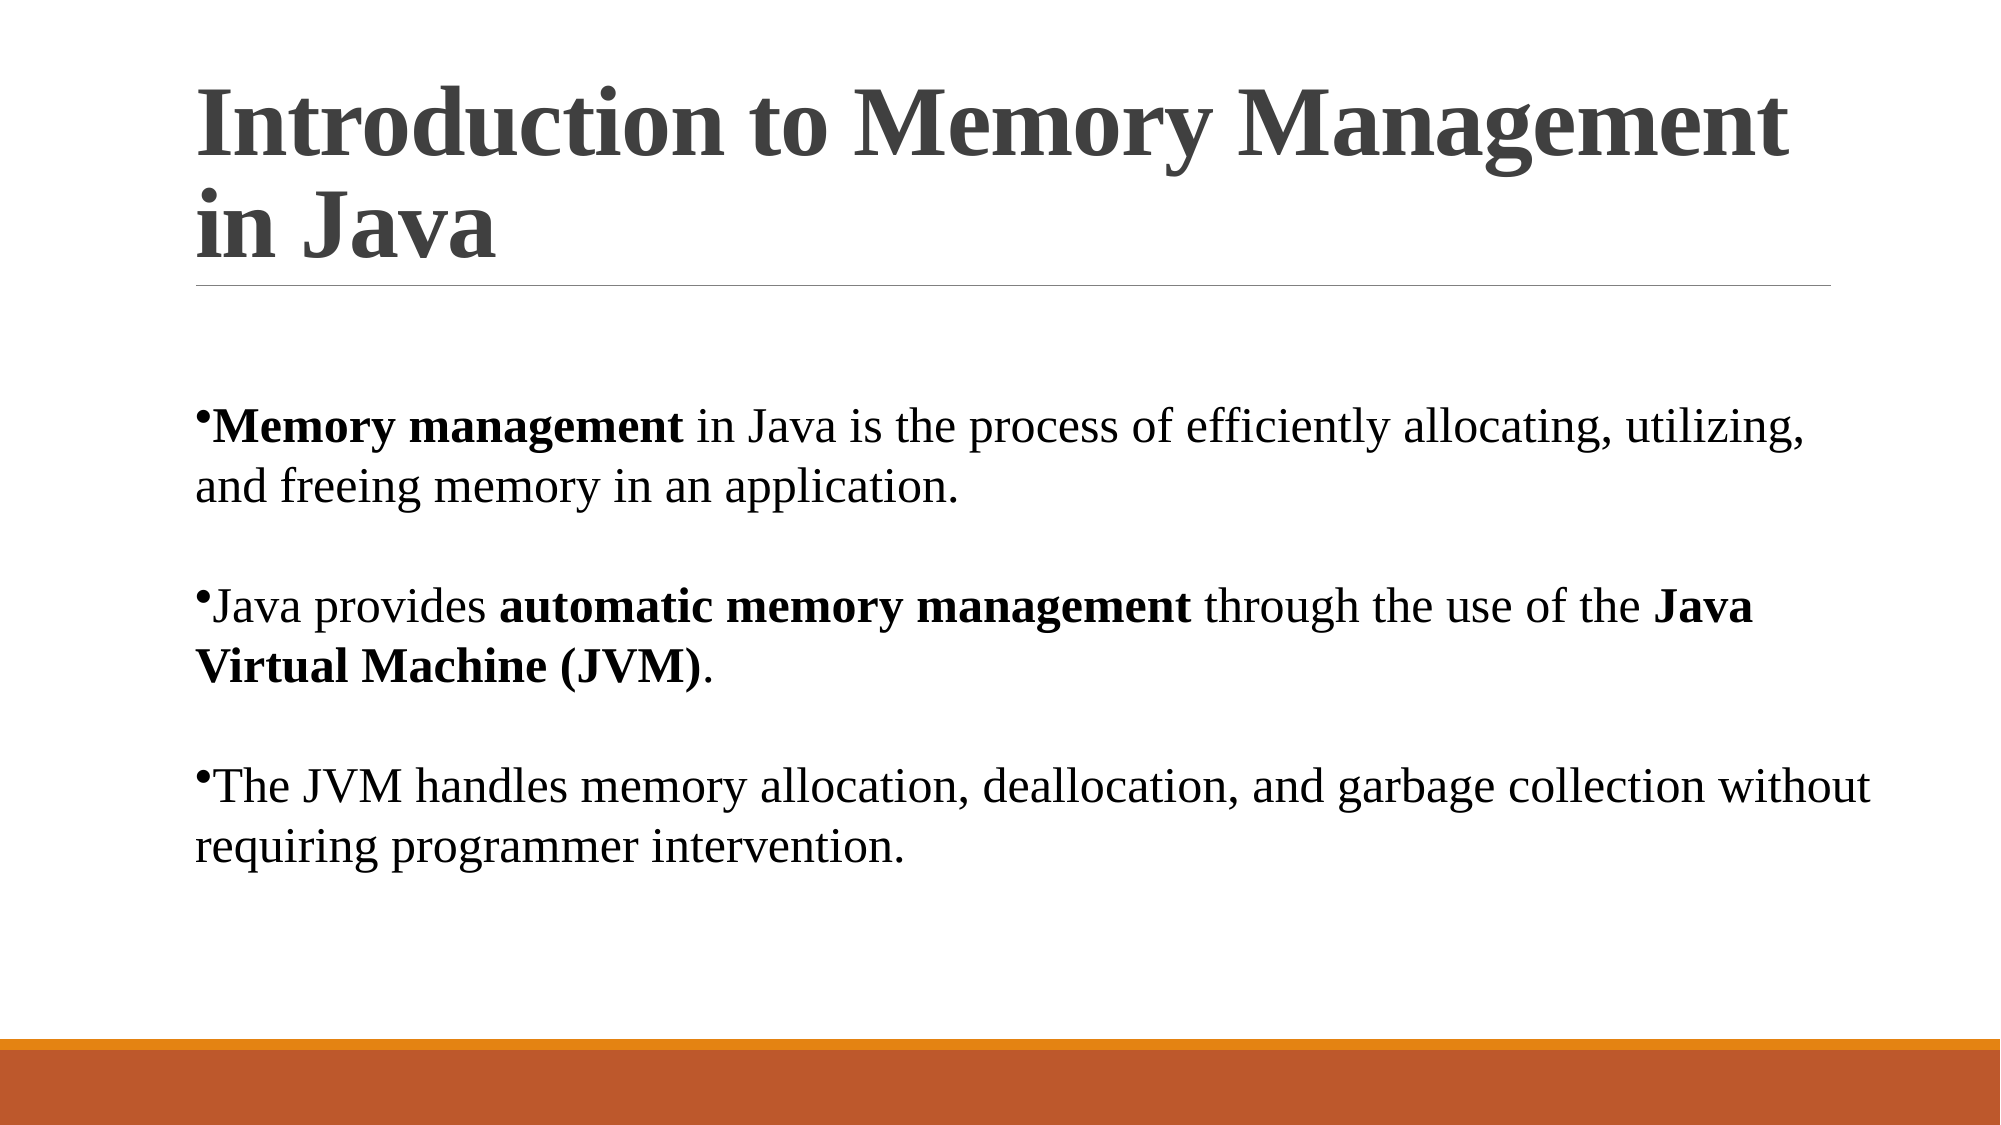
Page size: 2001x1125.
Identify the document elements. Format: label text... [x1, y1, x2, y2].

list Memory management in Java is the process of efficiently allocating, utilizing, and freeing memory in an application. Java provides automatic memory management through the use of the Java Virtual Machine (JVM). The JVM handles memory allocation, deallocation, and garbage collection without requiring programmer intervention. [180, 306, 1894, 960]
title Introduction to Memory Management in Java [180, 47, 1830, 285]
